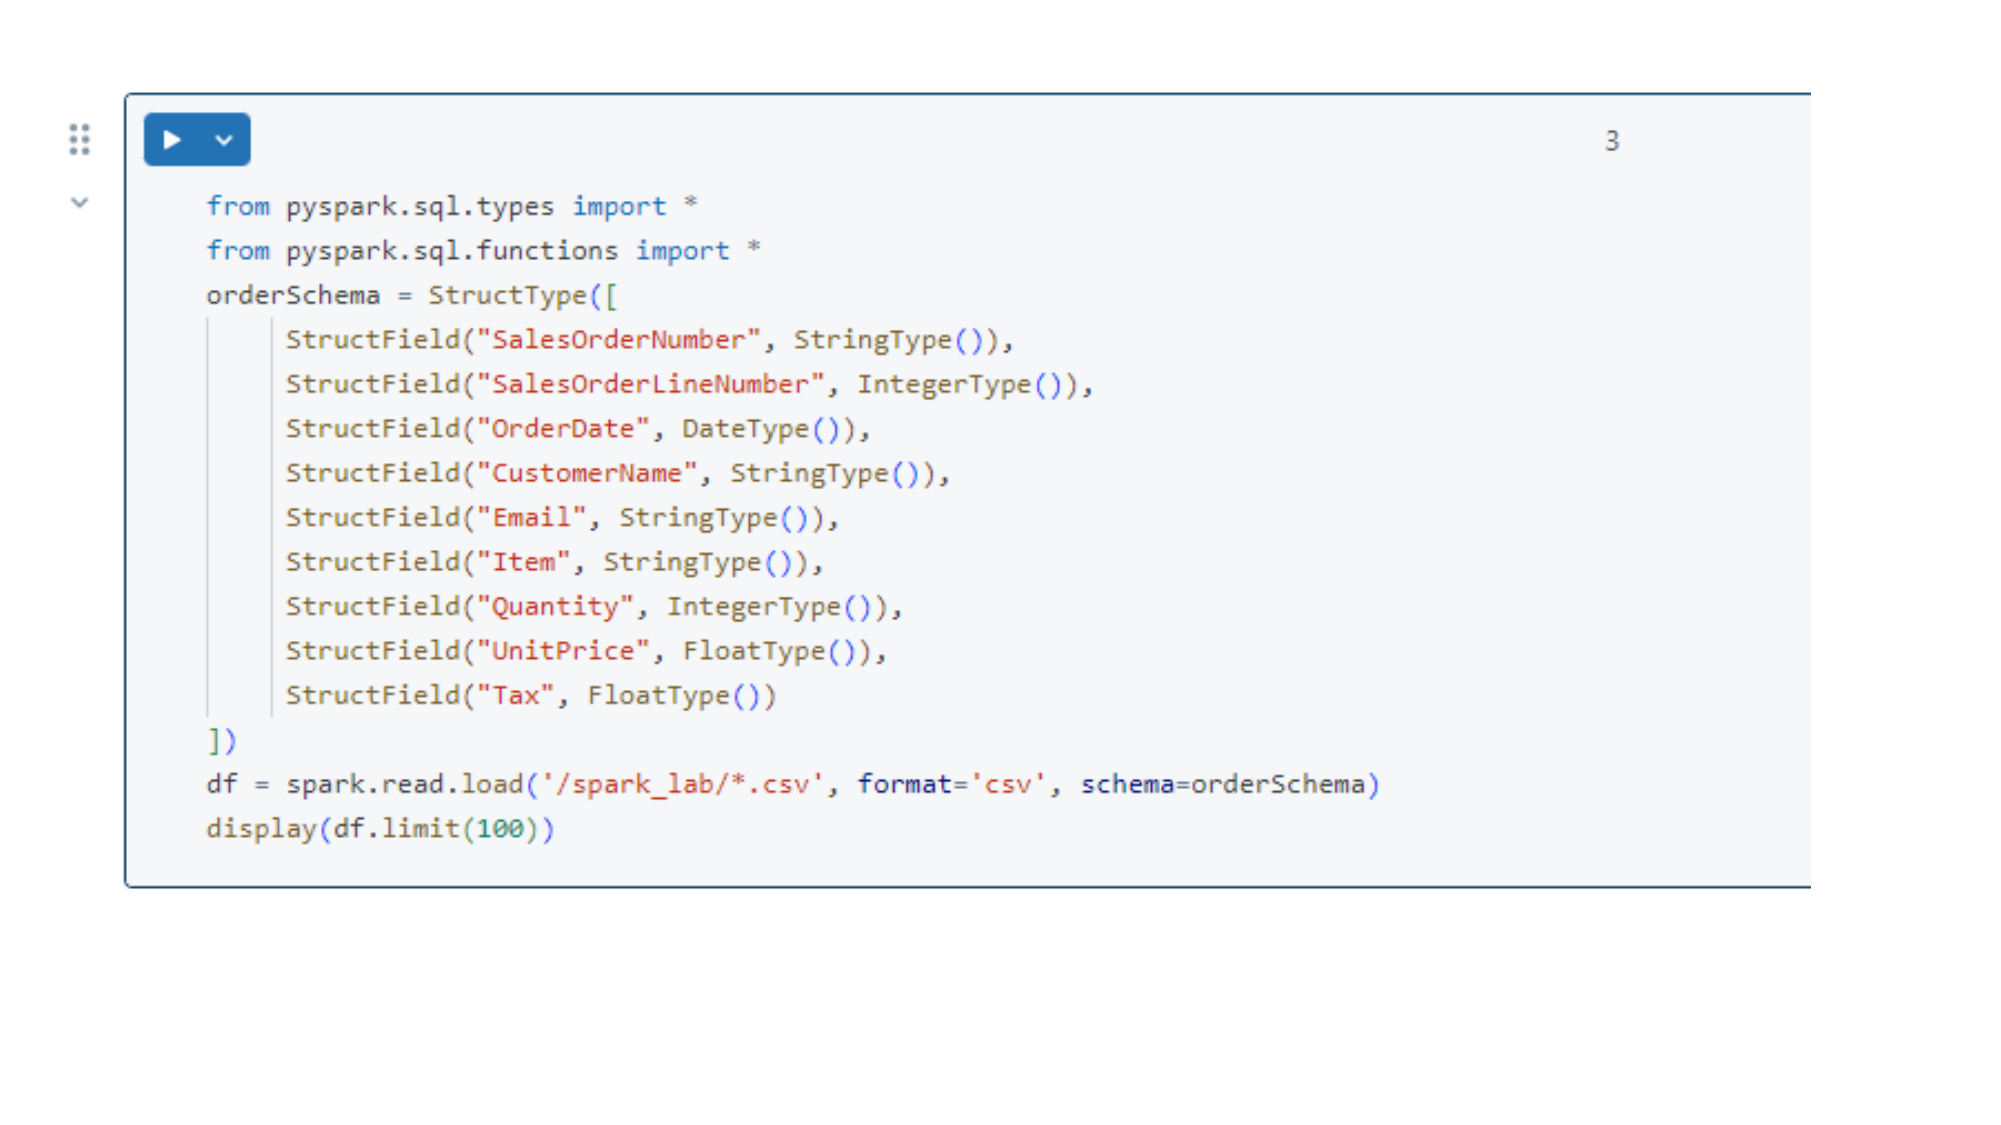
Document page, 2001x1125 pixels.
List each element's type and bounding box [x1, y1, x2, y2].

picture [38, 60, 1811, 909]
